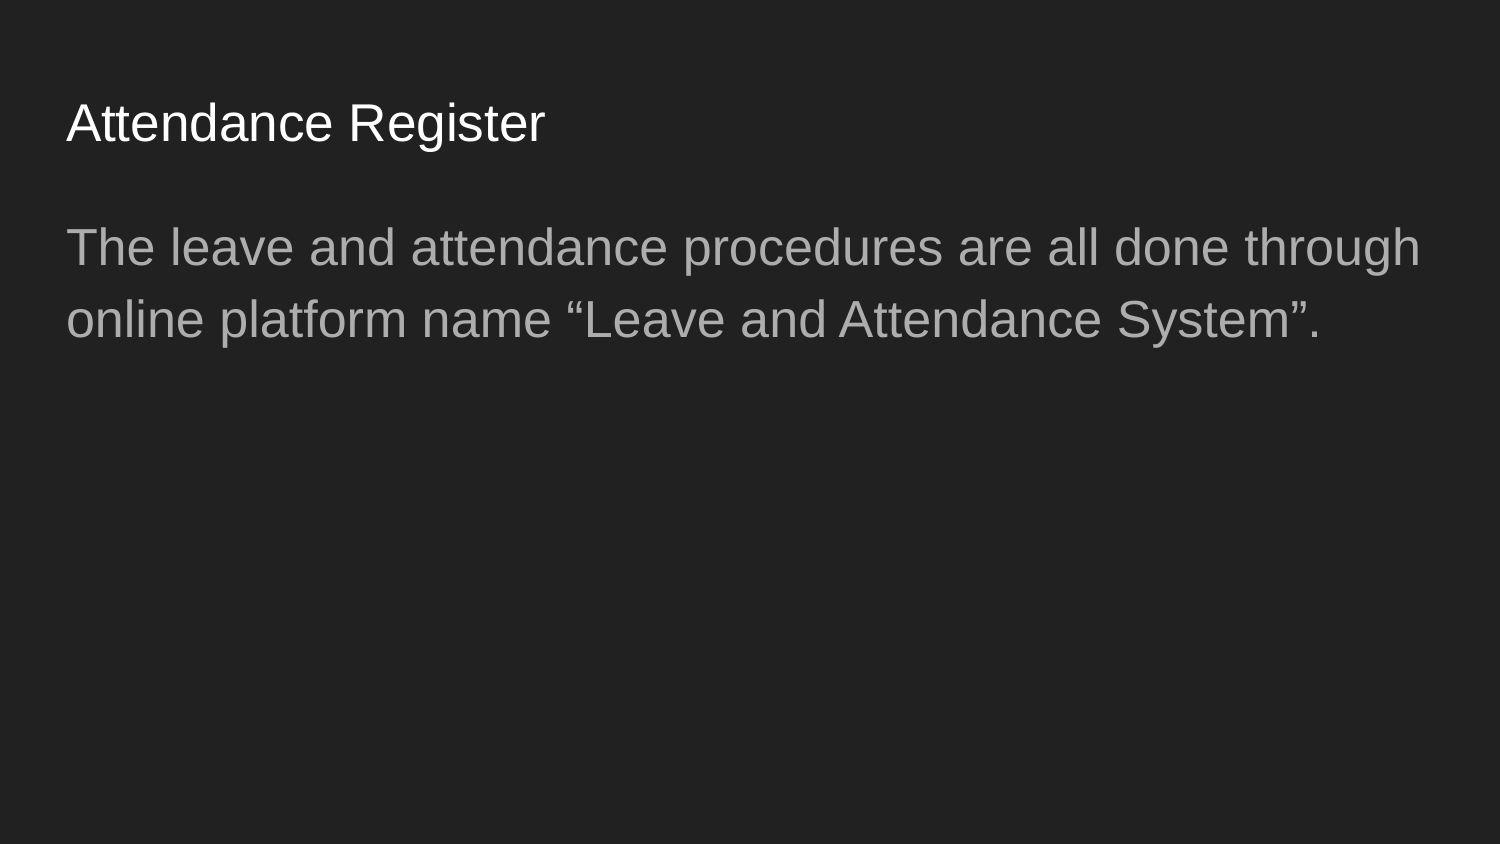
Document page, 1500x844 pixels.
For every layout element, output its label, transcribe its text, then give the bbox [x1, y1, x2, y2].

list The leave and attendance procedures are all done through online platform name “Leave and Attendance System”. [51, 189, 1449, 750]
title Attendance Register [51, 72, 1449, 167]
